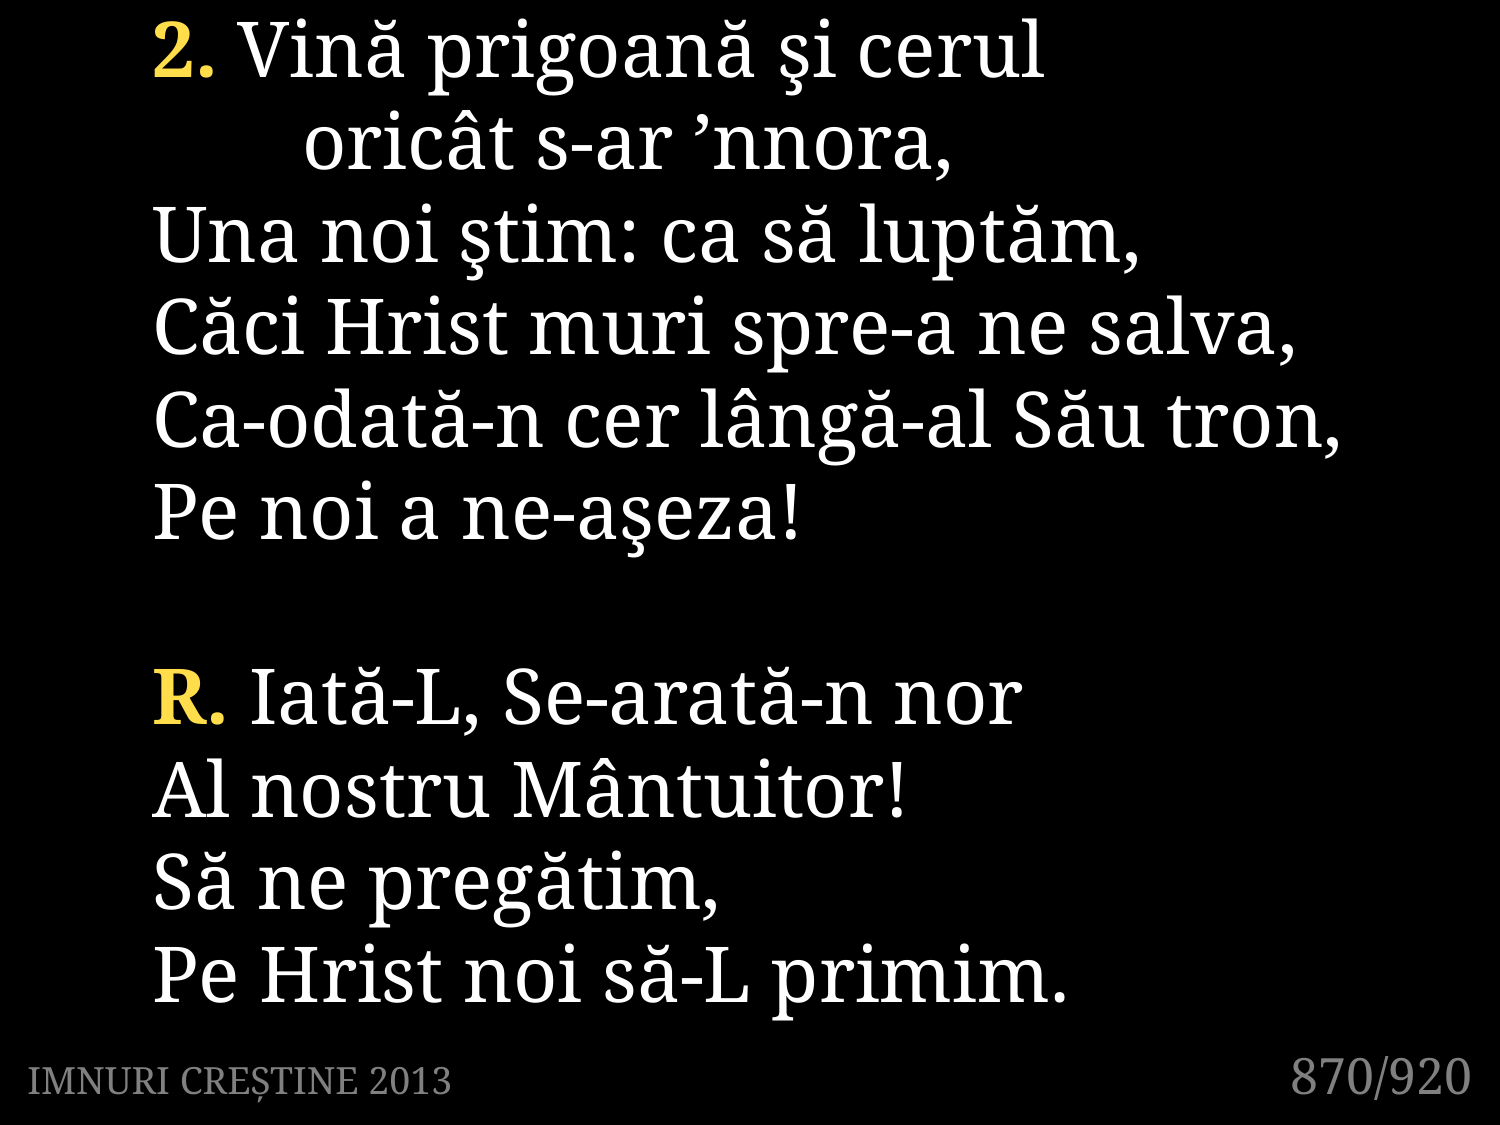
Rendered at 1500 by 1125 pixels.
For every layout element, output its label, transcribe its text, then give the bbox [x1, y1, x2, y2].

text_box IMNURI CREȘTINE 2013 [12, 1049, 637, 1110]
text_box 2. Vină prigoană şi cerul oricât s-ar ’nnora, Una noi ştim: ca să luptăm, Căci Hrist muri spre-a ne salva, Ca-odată-n cer lângă-al Său tron, Pe noi a ne-aşeza! R. Iată-L, Se-arată-n nor Al nostru Mântuitor! Să ne pregătim, Pe Hrist noi să-L primim. [137, 0, 1500, 1025]
text_box 870/920 [637, 1037, 1488, 1113]
